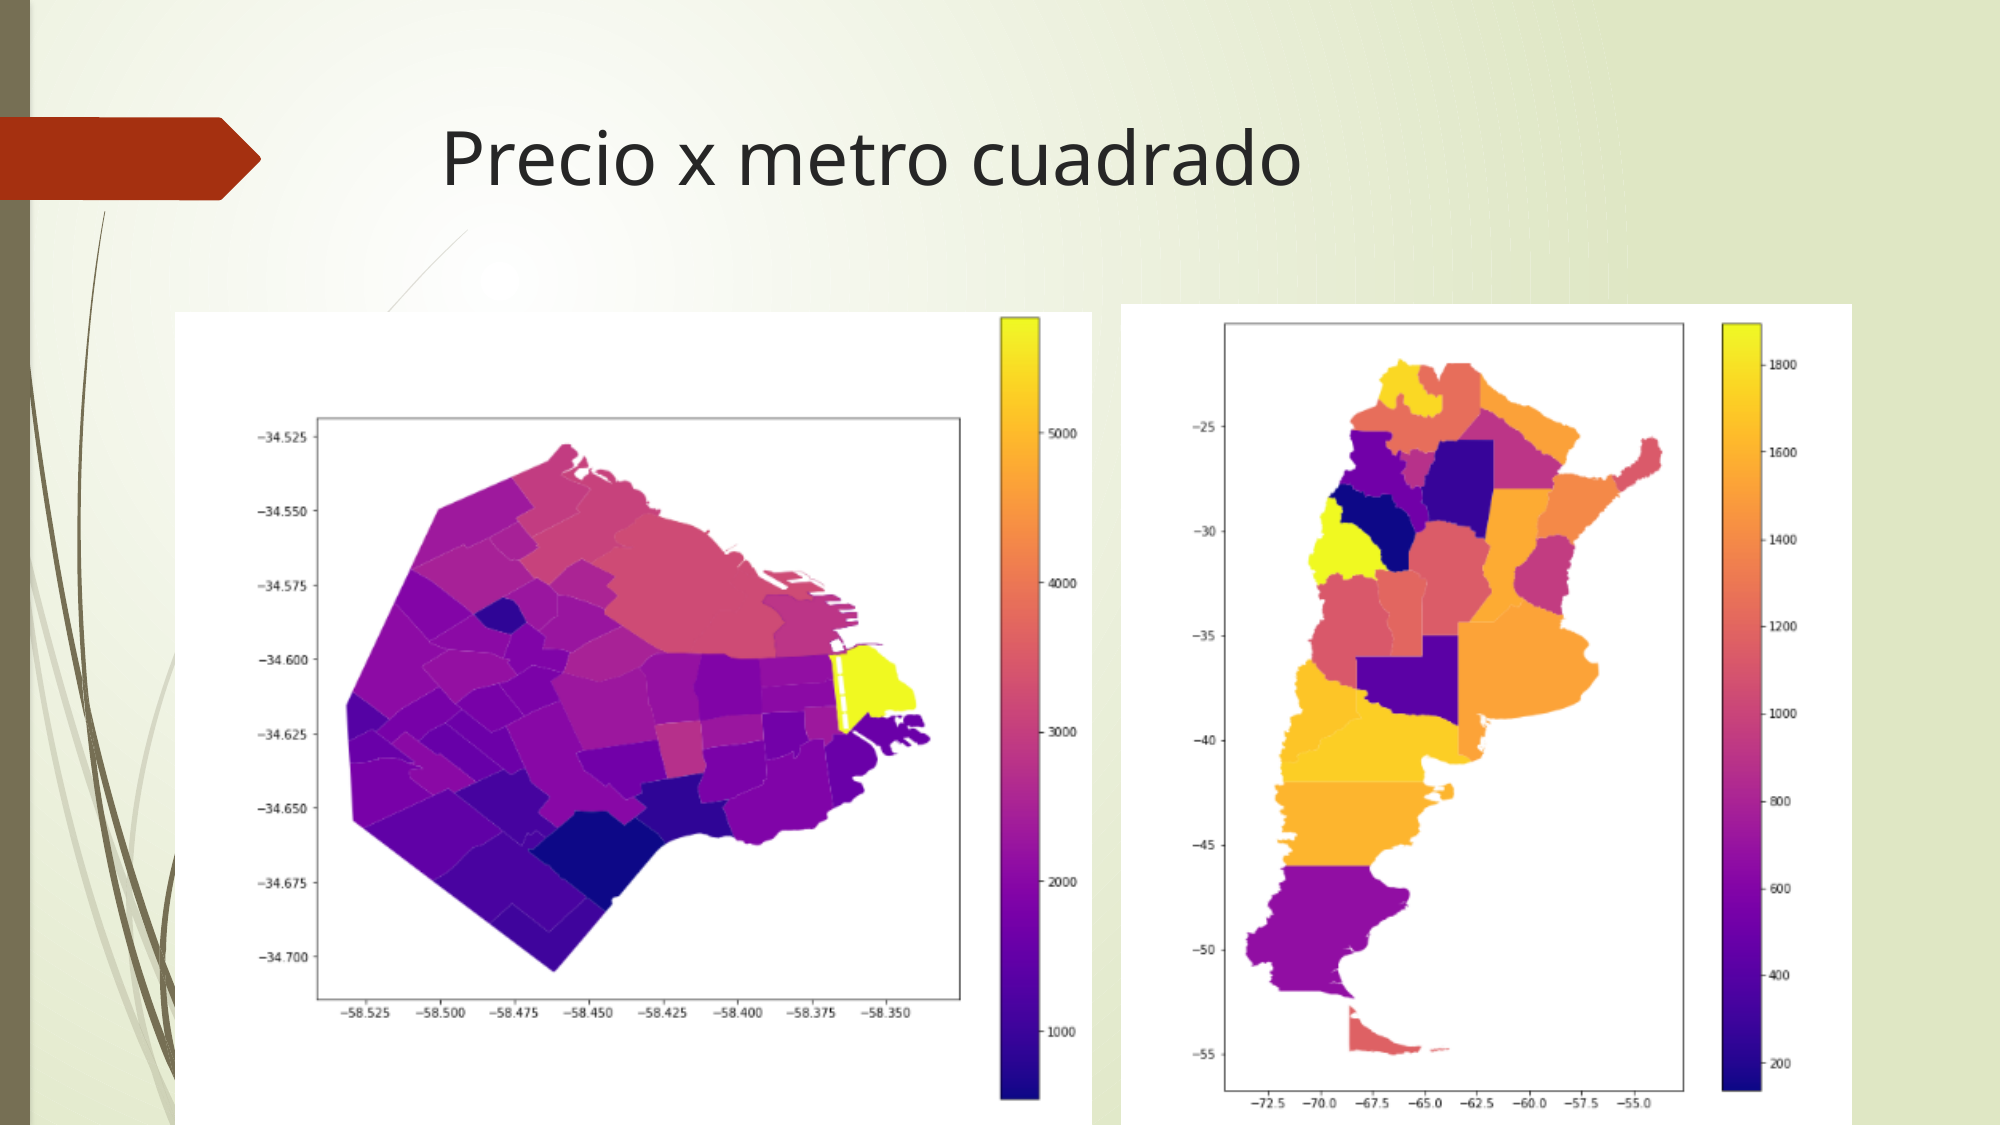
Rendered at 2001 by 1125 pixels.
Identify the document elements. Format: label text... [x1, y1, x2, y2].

picture [175, 312, 1092, 1125]
picture [1121, 304, 1852, 1125]
title Precio x metro cuadrado [425, 102, 1888, 313]
